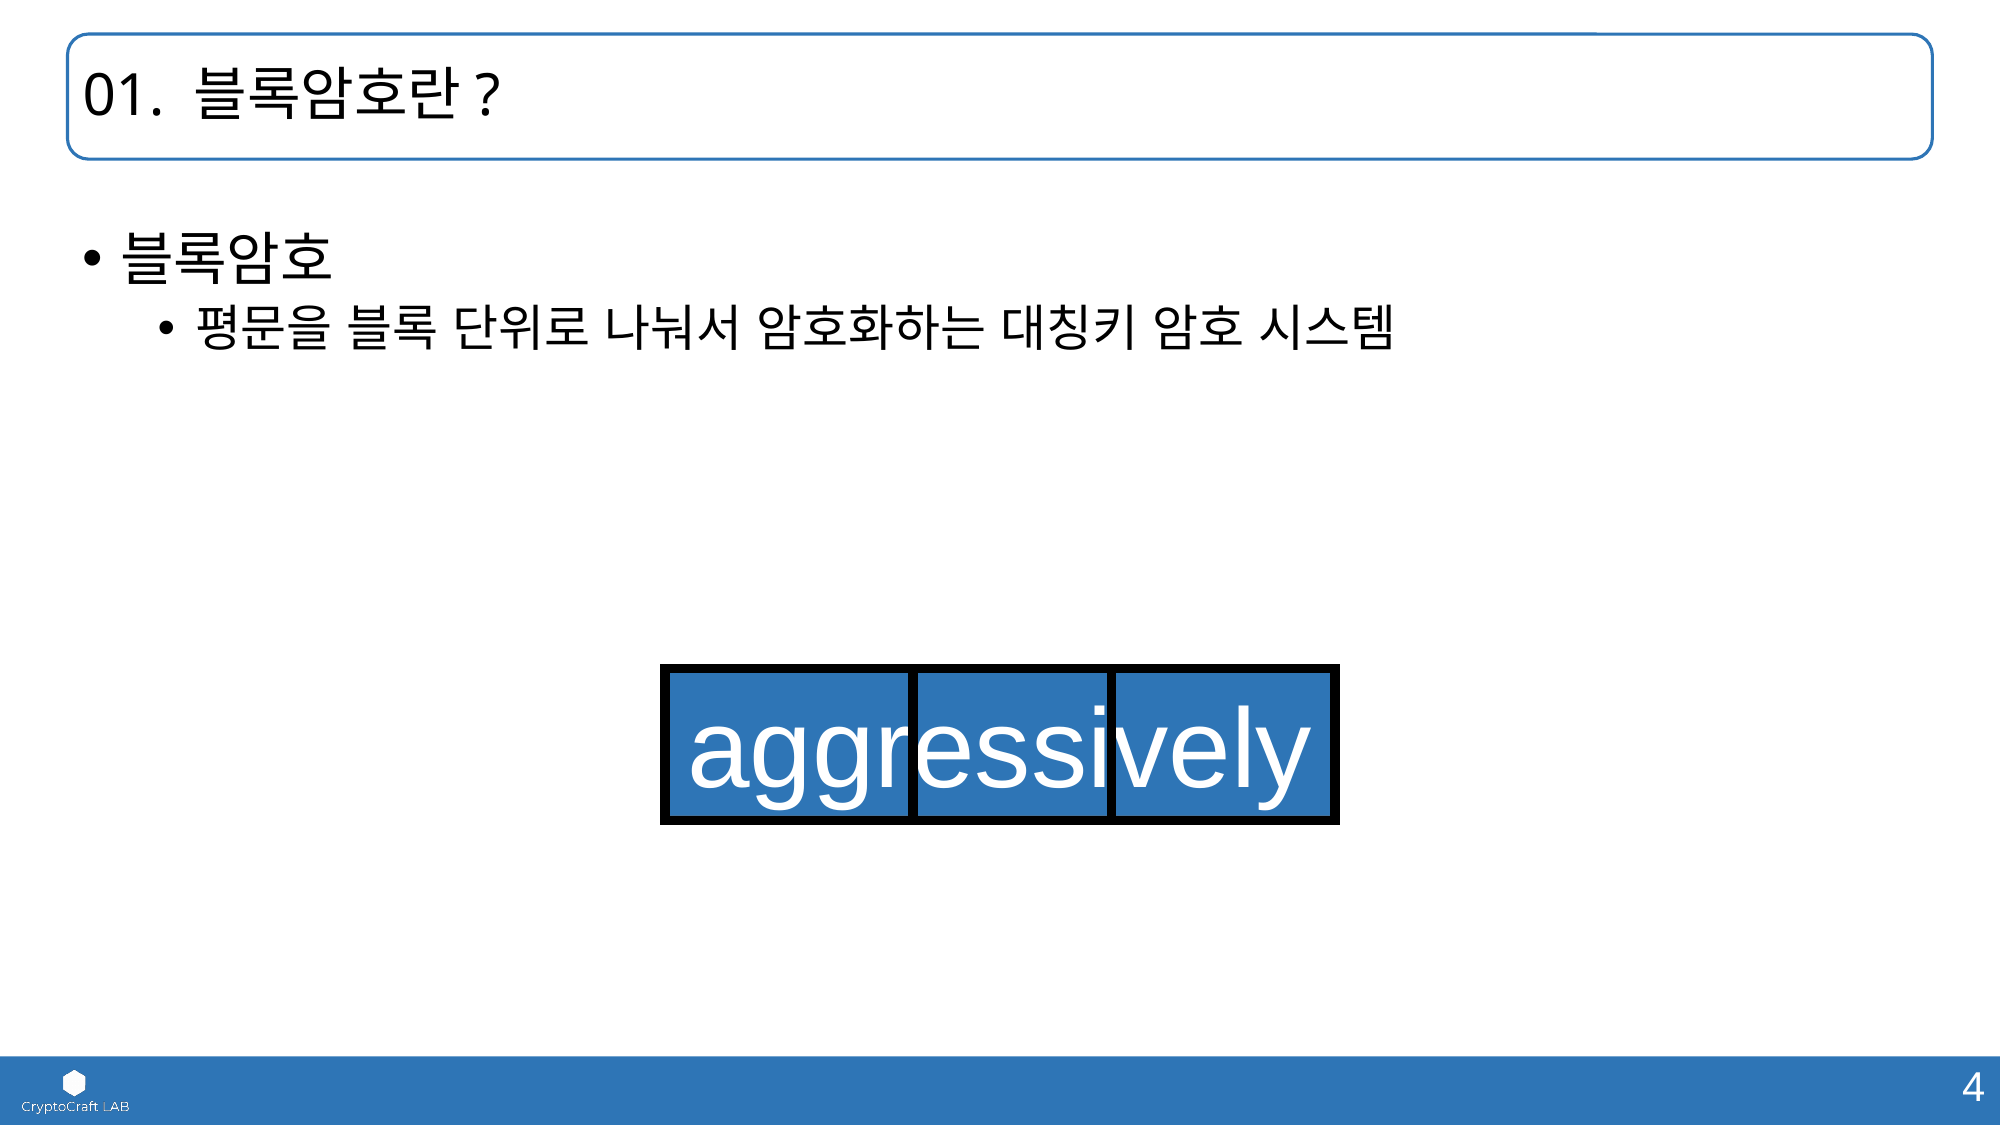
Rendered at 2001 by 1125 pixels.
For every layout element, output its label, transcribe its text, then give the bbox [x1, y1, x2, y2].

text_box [664, 668, 1336, 821]
picture [13, 1061, 138, 1123]
title 01. 블록암호란? [67, 34, 1933, 160]
list 블록암호 평문을 블록 단위로 나눠서 암호화하는 대칭키 암호 시스템 [67, 222, 1515, 496]
